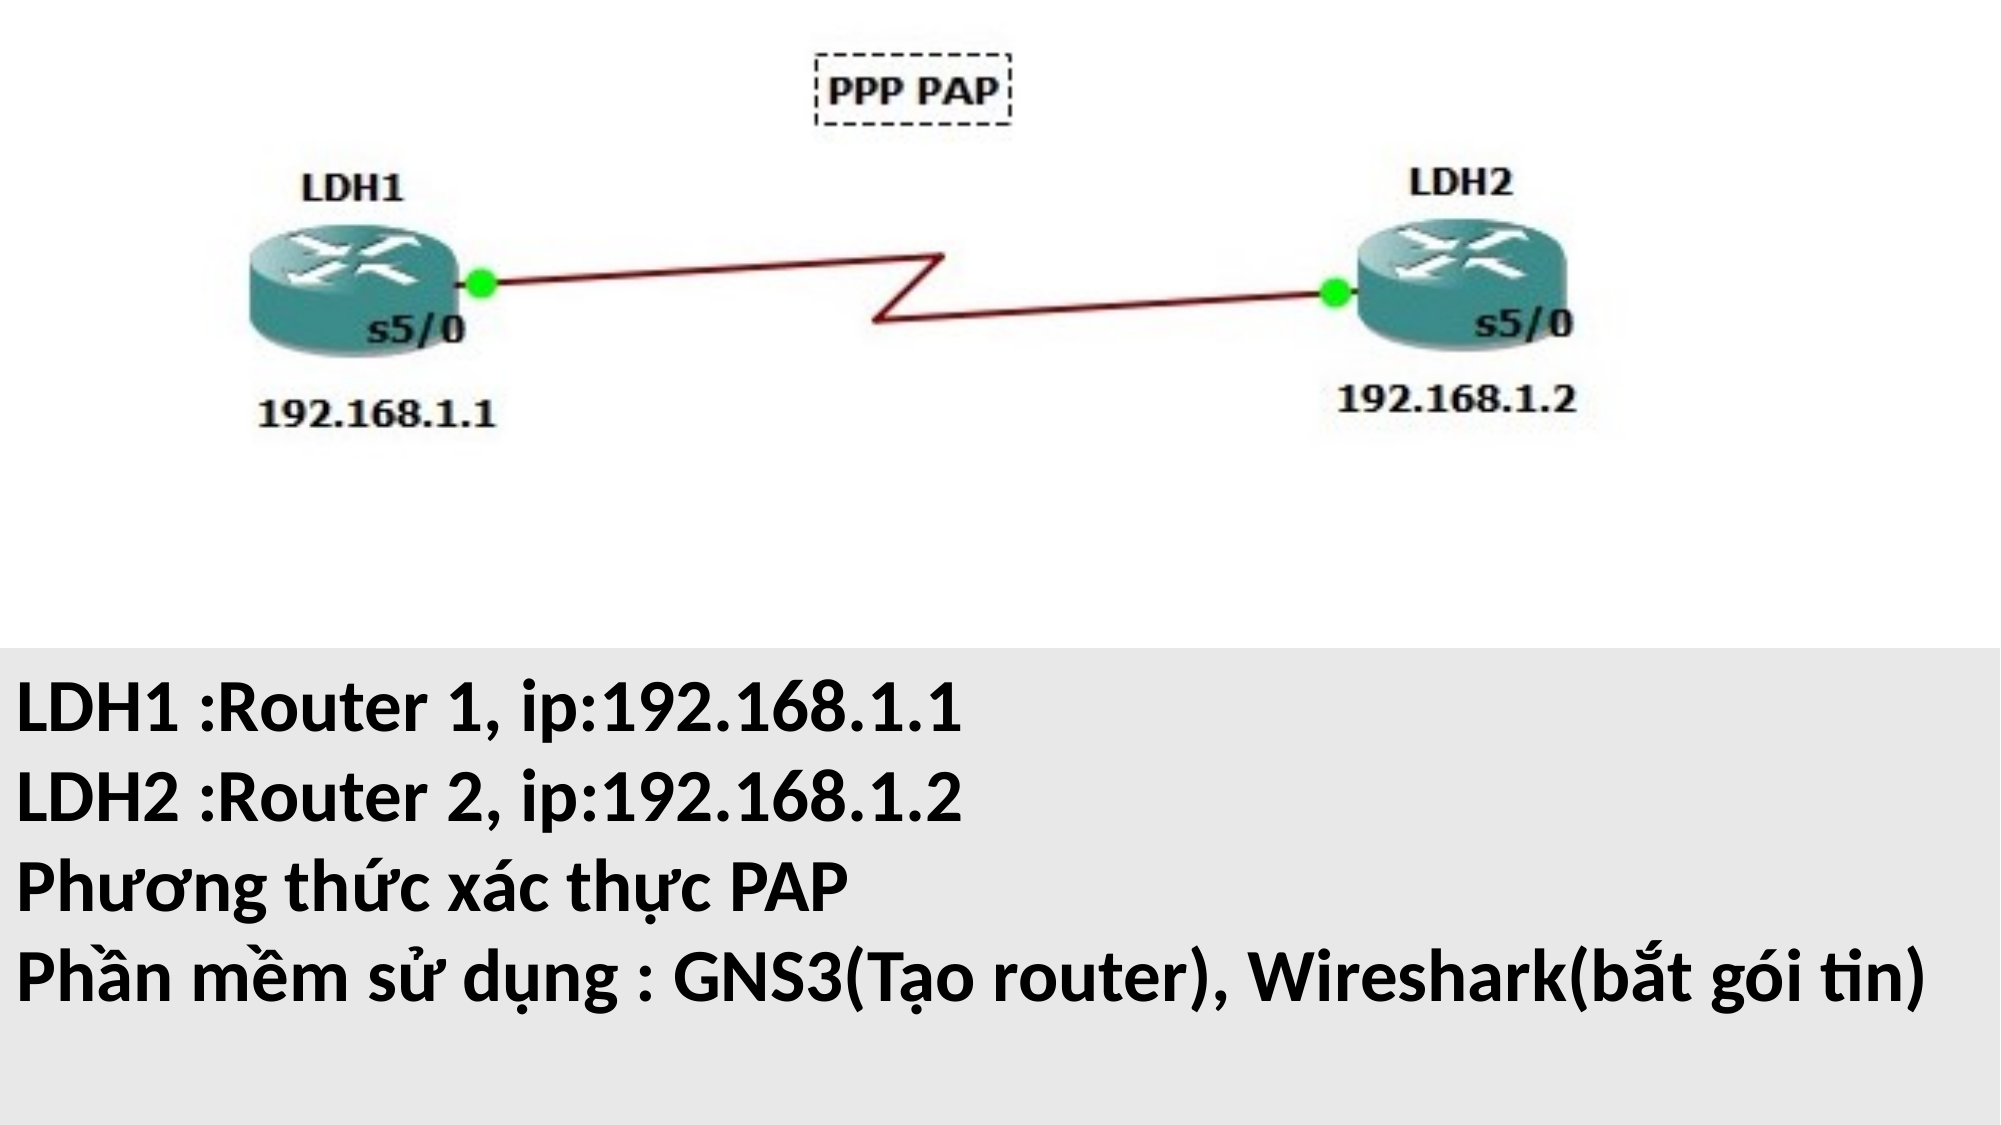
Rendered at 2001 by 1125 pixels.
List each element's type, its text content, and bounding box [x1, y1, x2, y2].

text_box LDH1 :Router 1, ip:192.168.1.1 LDH2 :Router 2, ip:192.168.1.2 Phương thức xác thực PAP Phần mềm sử dụng : GNS3(Tạo router), Wireshark(bắt gói tin) [1, 649, 1966, 1024]
picture [0, 0, 2000, 649]
